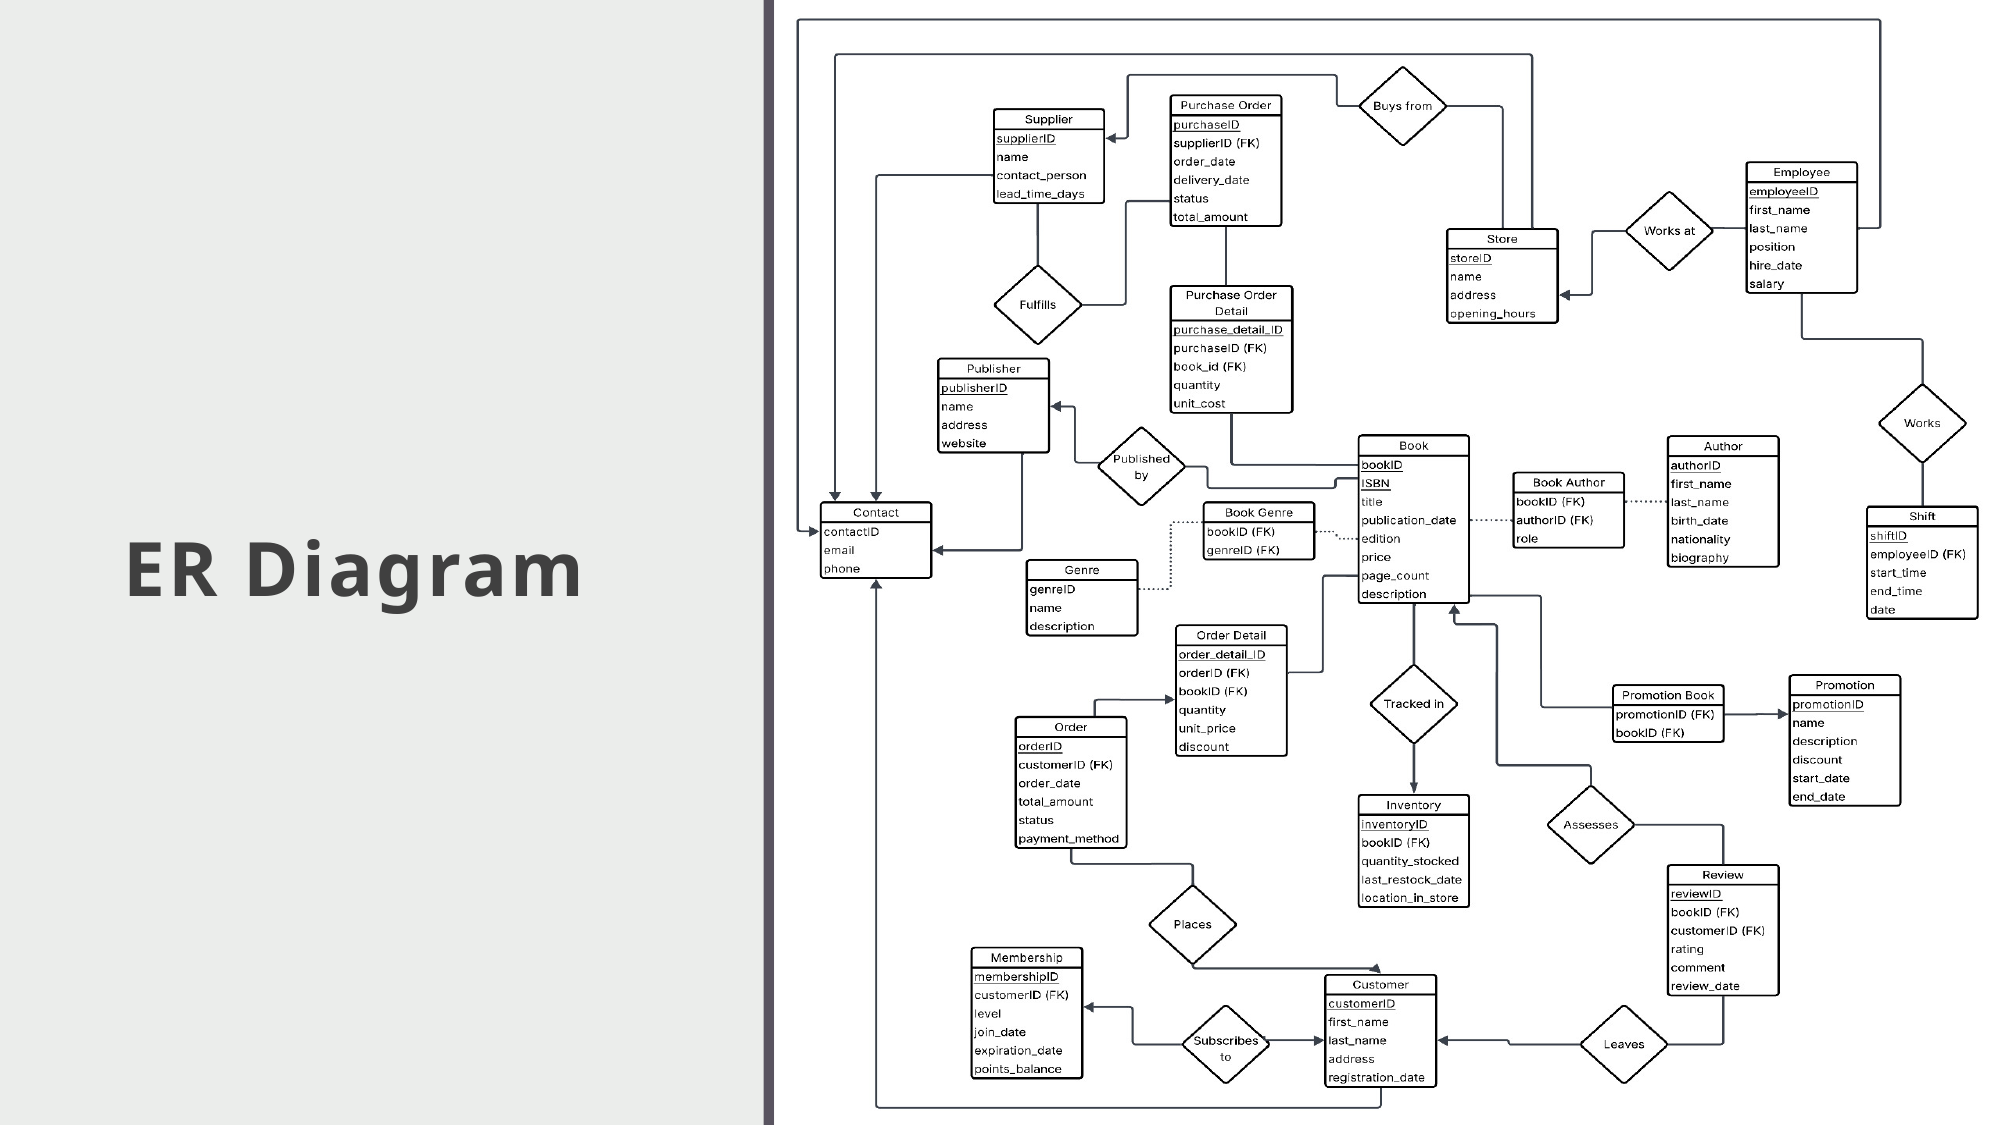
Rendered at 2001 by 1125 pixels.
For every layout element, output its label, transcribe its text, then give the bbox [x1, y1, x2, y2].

title ER Diagram [105, 115, 666, 969]
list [774, 0, 2000, 1125]
